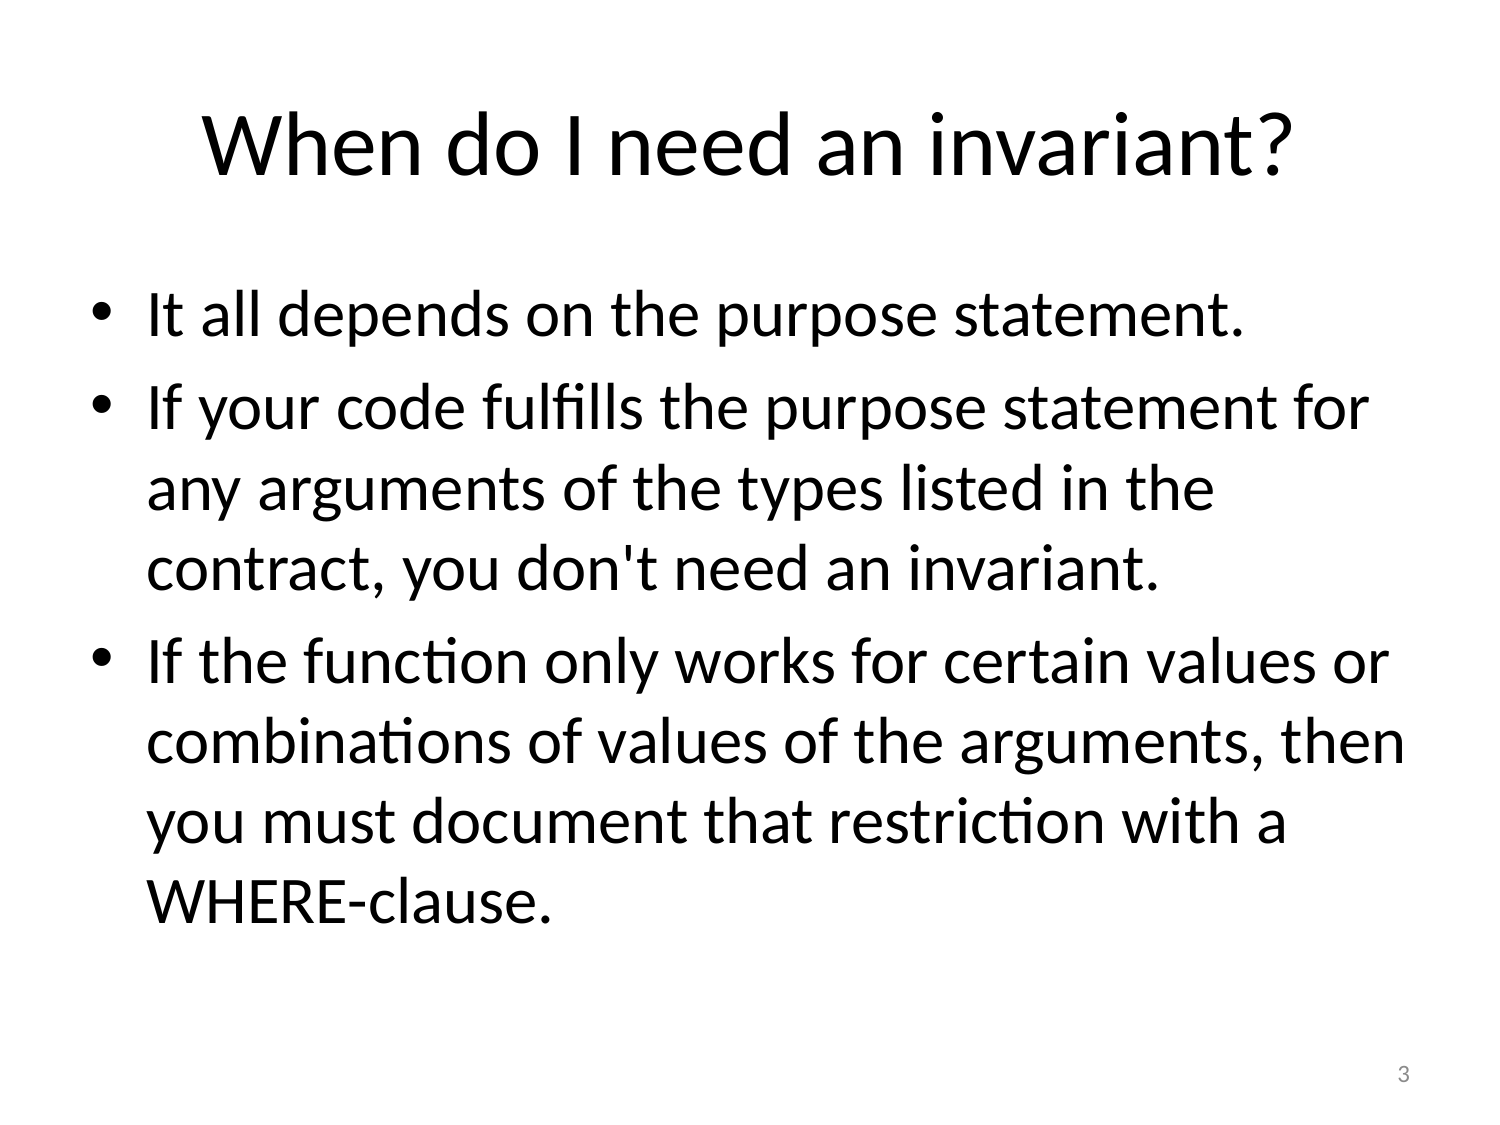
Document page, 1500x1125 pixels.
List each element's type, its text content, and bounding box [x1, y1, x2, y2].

title When do I need an invariant? [75, 45, 1425, 233]
slide_number 3 [1074, 1042, 1425, 1103]
list It all depends on the purpose statement. If your code fulfills the purpose statement for any arguments of the types listed in the contract, you don't need an invariant. If the function only works for certain values or combinations of values of the arguments, then you must document that restriction with a WHERE-clause. [75, 262, 1425, 1005]
